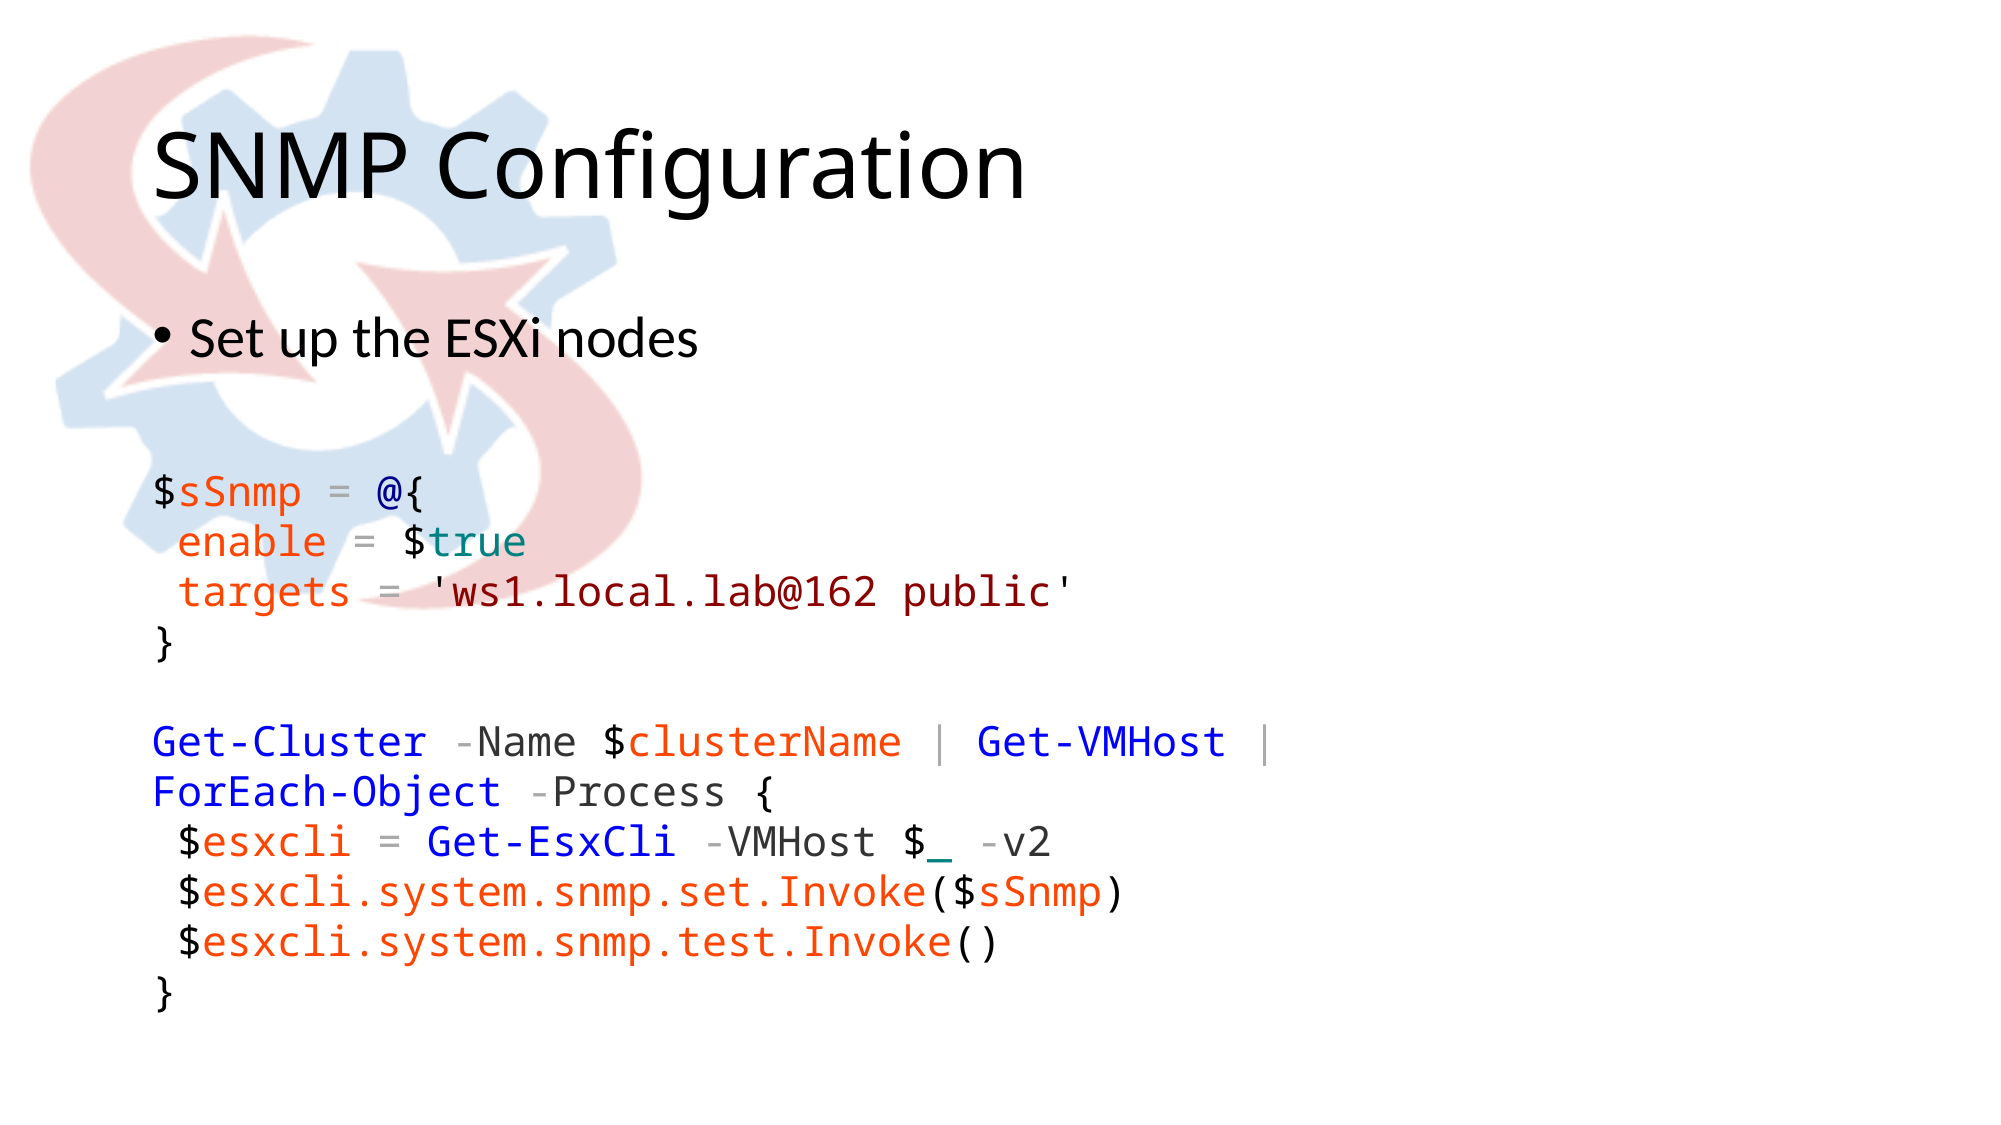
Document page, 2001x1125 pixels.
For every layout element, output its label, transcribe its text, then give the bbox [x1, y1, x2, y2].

title SNMP Configuration [137, 59, 1863, 278]
text_box $sSnmp = @{ enable = $true targets = 'ws1.local.lab@162 public' } Get-Cluster -Name $clusterName | Get-VMHost | ForEach-Object -Process { $esxcli = Get-EsxCli -VMHost $_ -v2 $esxcli.system.snmp.set.Invoke($sSnmp) $esxcli.system.snmp.test.Invoke() } [137, 457, 1863, 1023]
list Set up the ESXi nodes [137, 299, 1863, 383]
